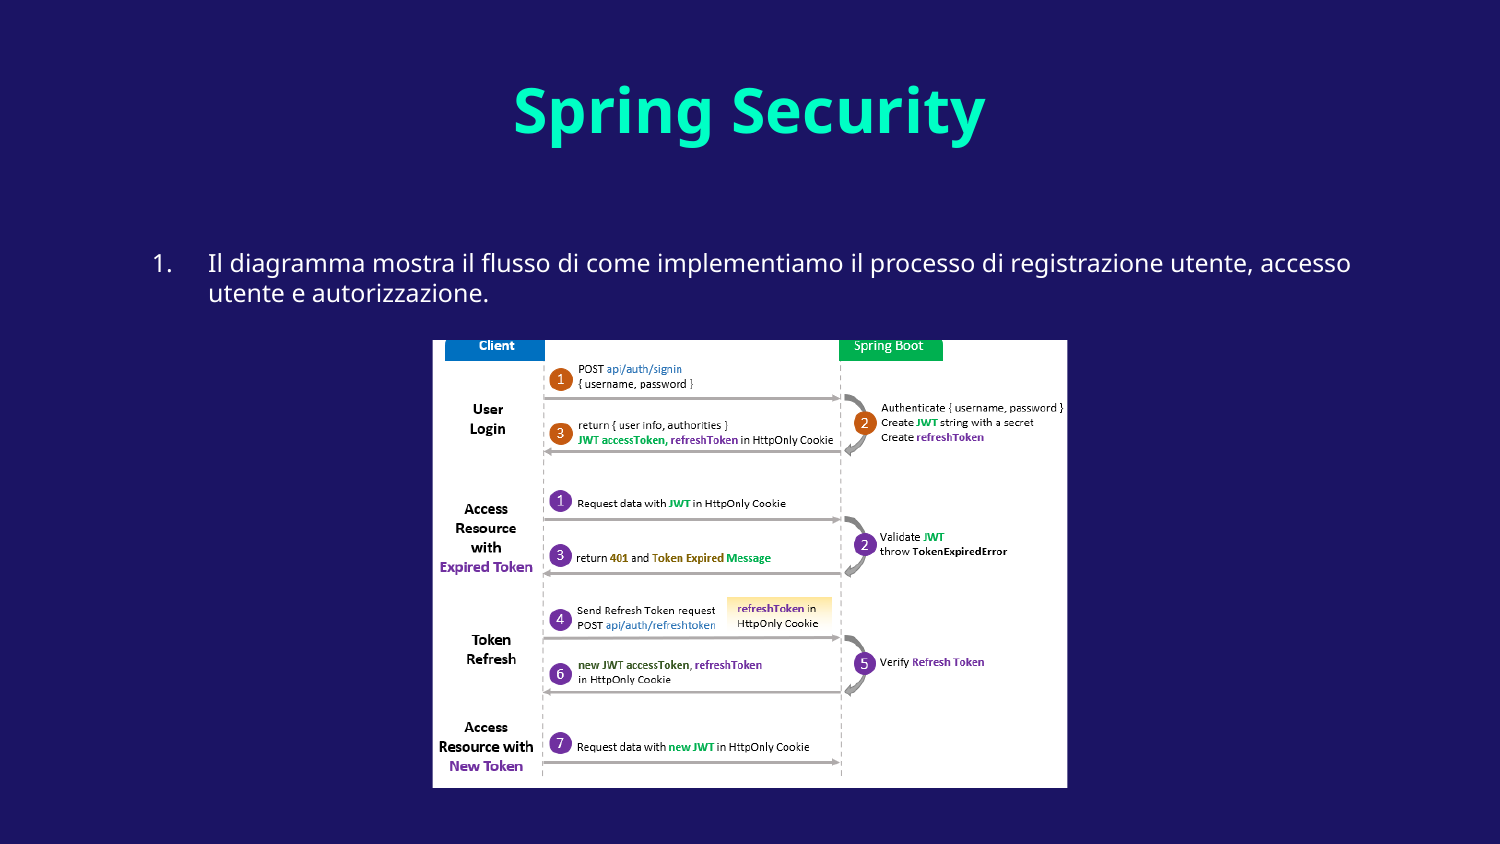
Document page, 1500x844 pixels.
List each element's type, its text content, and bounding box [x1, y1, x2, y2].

title Spring Security [209, 56, 1291, 232]
picture [432, 339, 1068, 788]
subtitle Il diagramma mostra il flusso di come implementiamo il processo di registrazione utente, accesso utente e autorizzazione. [118, 232, 1382, 313]
